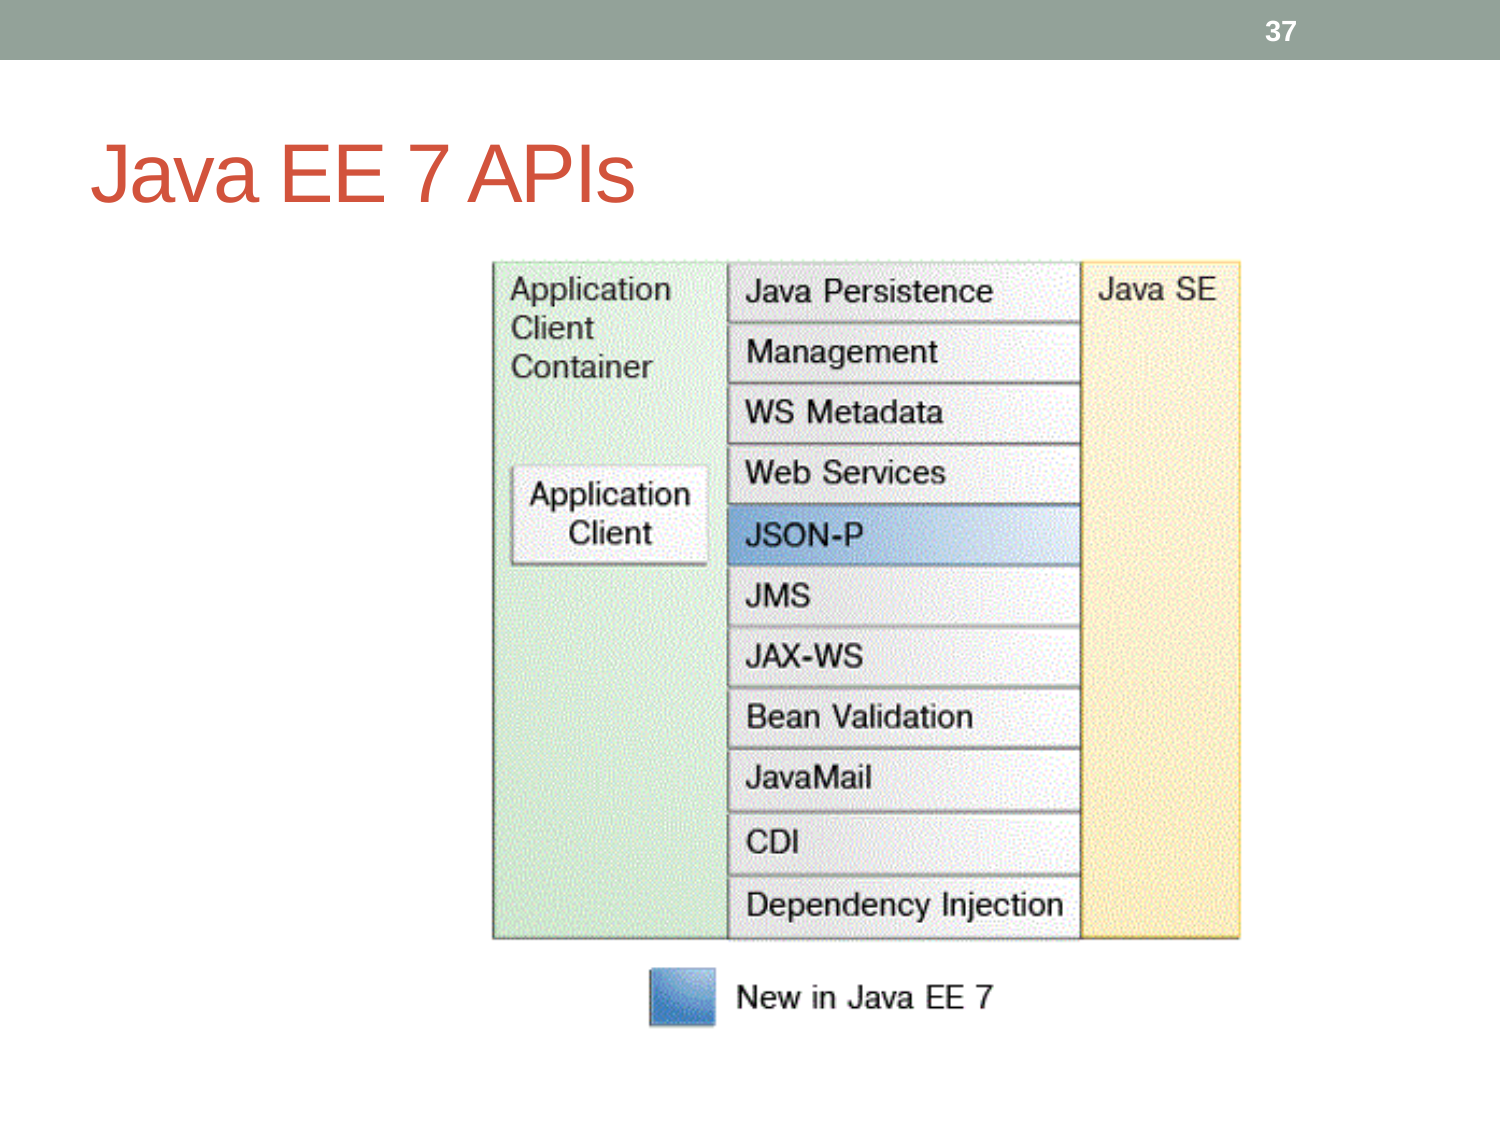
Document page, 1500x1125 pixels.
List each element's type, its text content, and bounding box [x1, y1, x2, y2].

picture [481, 249, 1251, 1036]
slide_number 37 [1250, 3, 1425, 57]
title Java EE 7 APIs [75, 87, 1425, 250]
